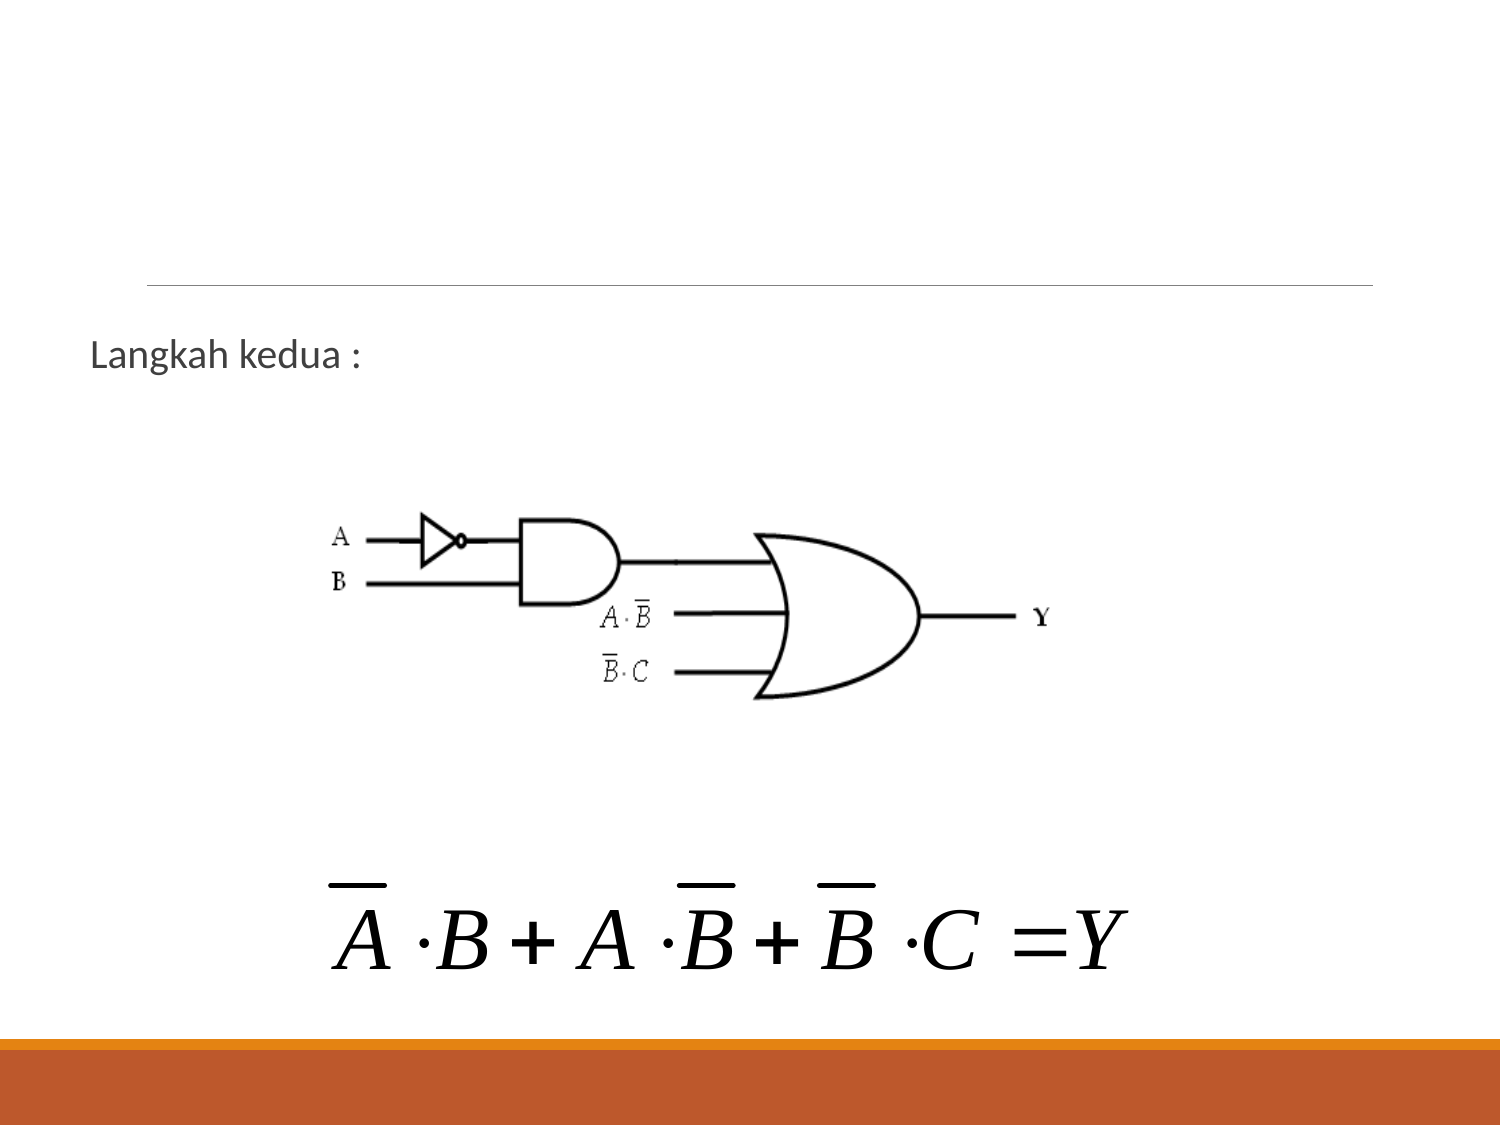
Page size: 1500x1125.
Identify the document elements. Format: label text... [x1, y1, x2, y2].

list Langkah kedua : [75, 324, 1425, 1045]
picture [324, 499, 1063, 713]
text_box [311, 861, 1151, 997]
